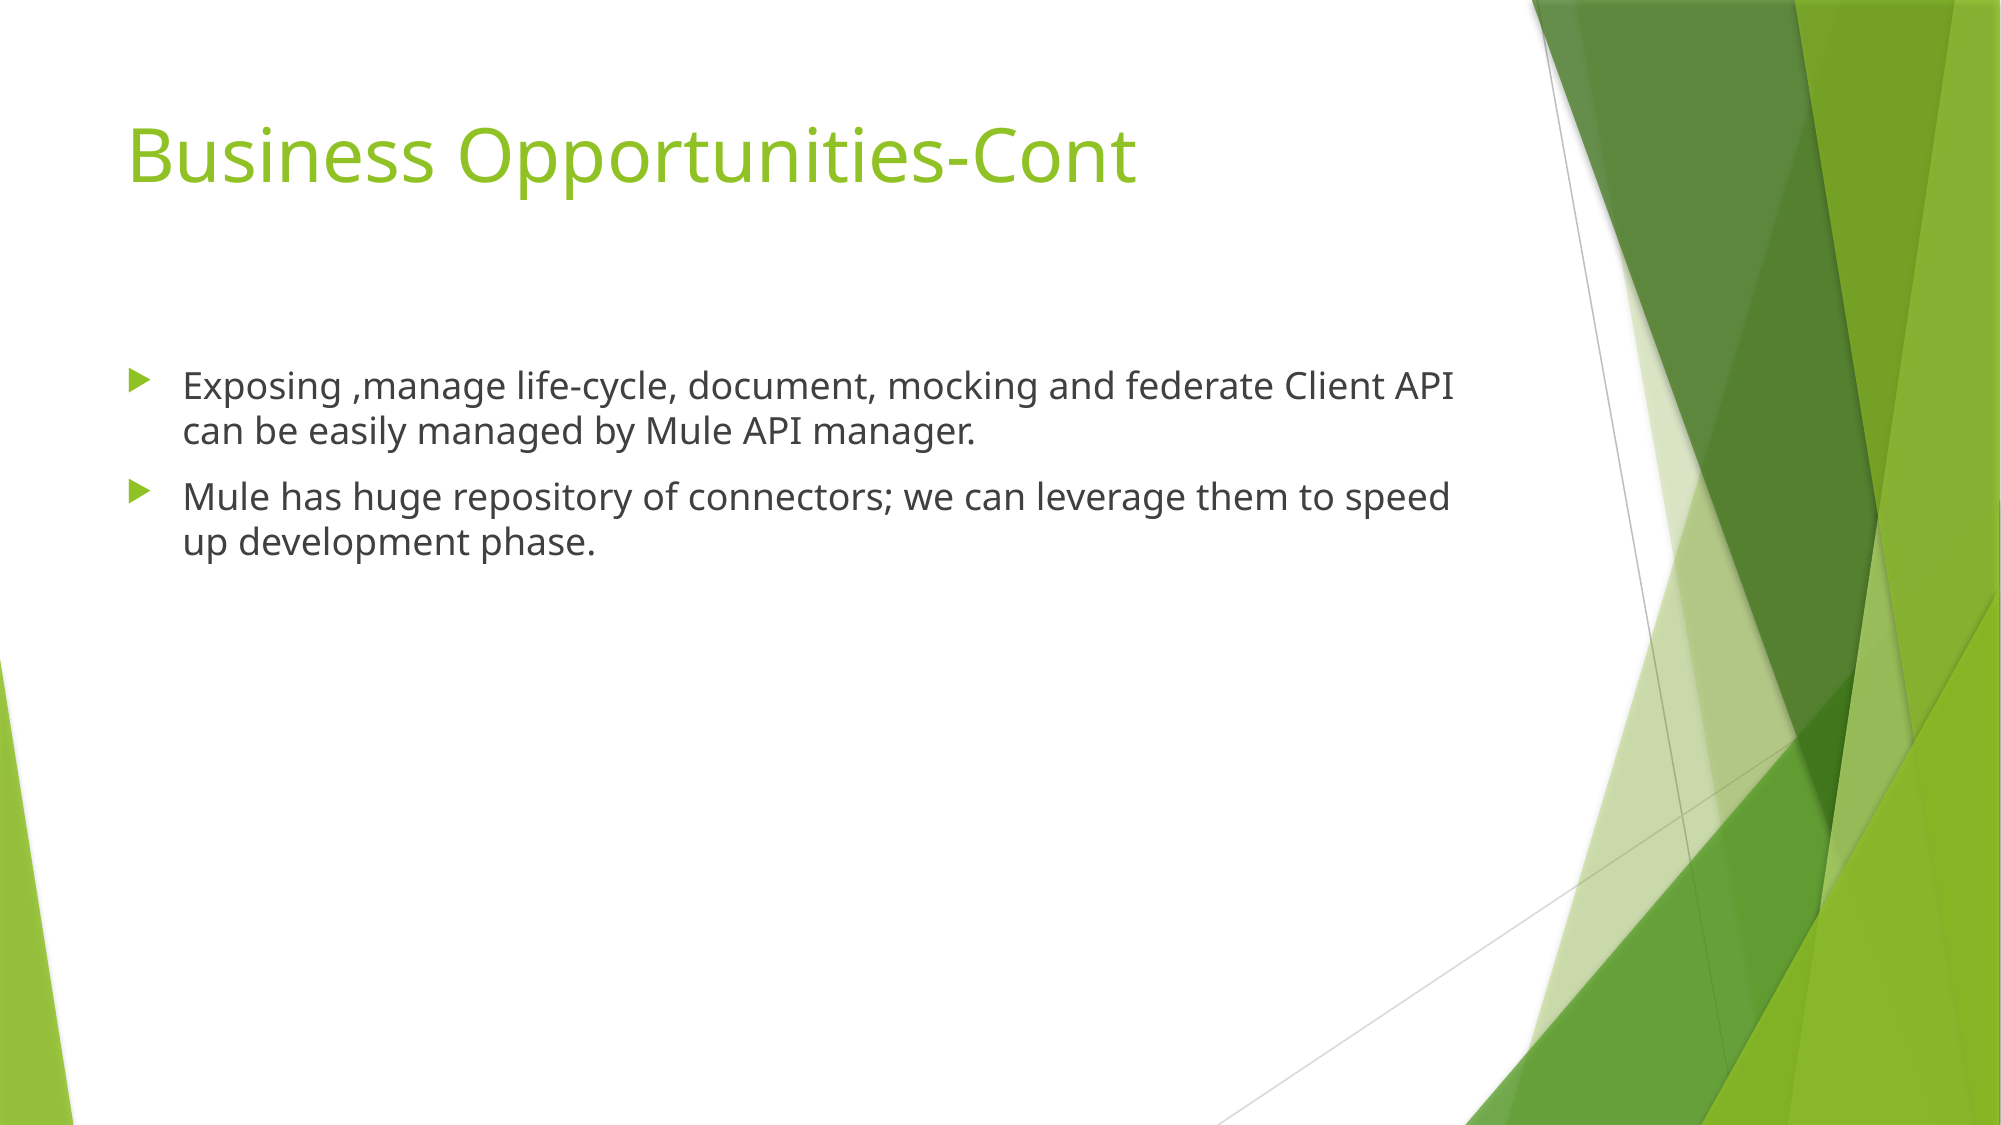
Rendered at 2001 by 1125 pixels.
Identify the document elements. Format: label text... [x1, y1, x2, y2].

title Business Opportunities-Cont [111, 99, 1522, 317]
list Exposing ,manage life-cycle, document, mocking and federate Client API can be easily managed by Mule API manager. Mule has huge repository of connectors; we can leverage them to speed up development phase. [111, 354, 1522, 992]
